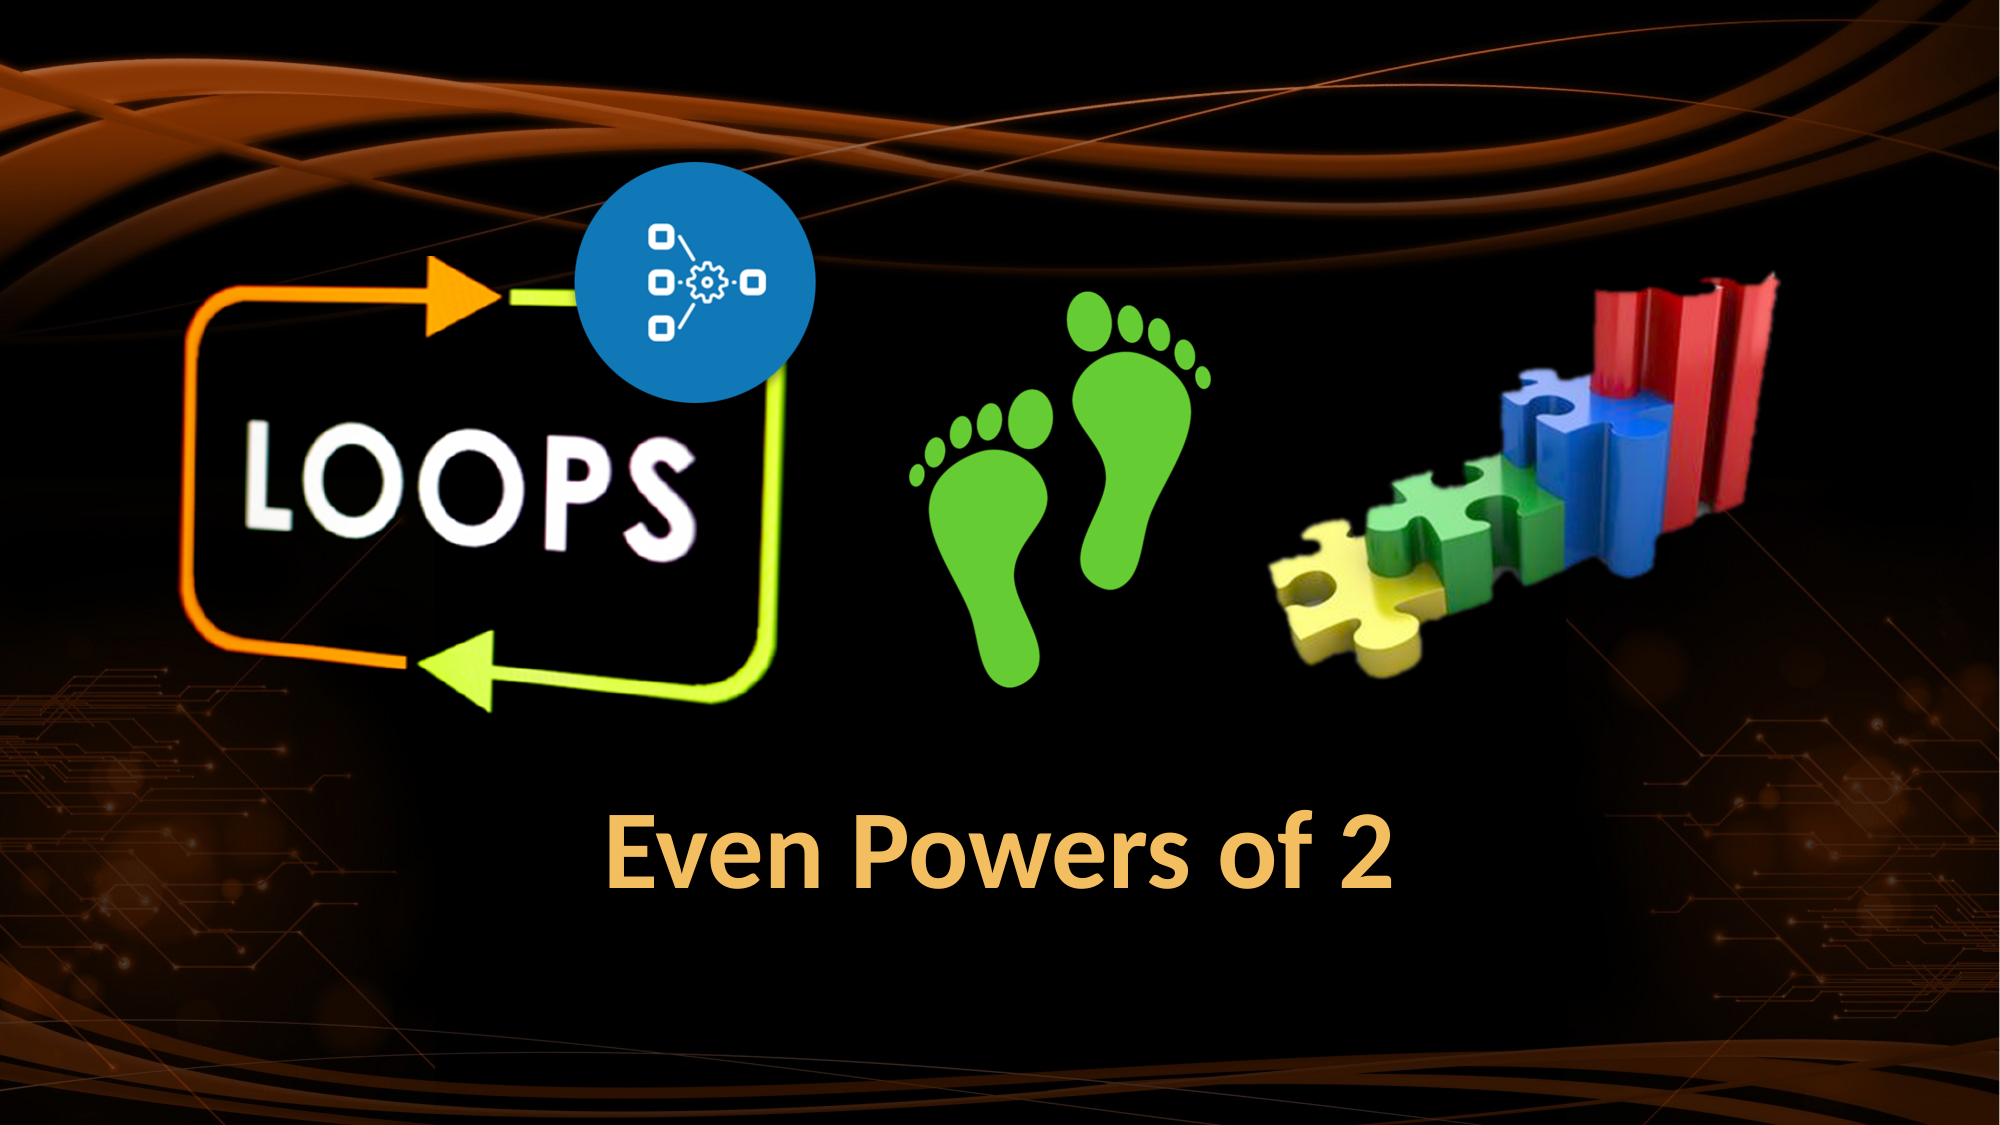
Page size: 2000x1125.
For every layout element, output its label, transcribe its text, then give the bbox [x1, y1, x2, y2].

picture [0, 0, 2000, 1125]
title Even Powers of 2 [149, 784, 1850, 919]
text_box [174, 162, 819, 719]
